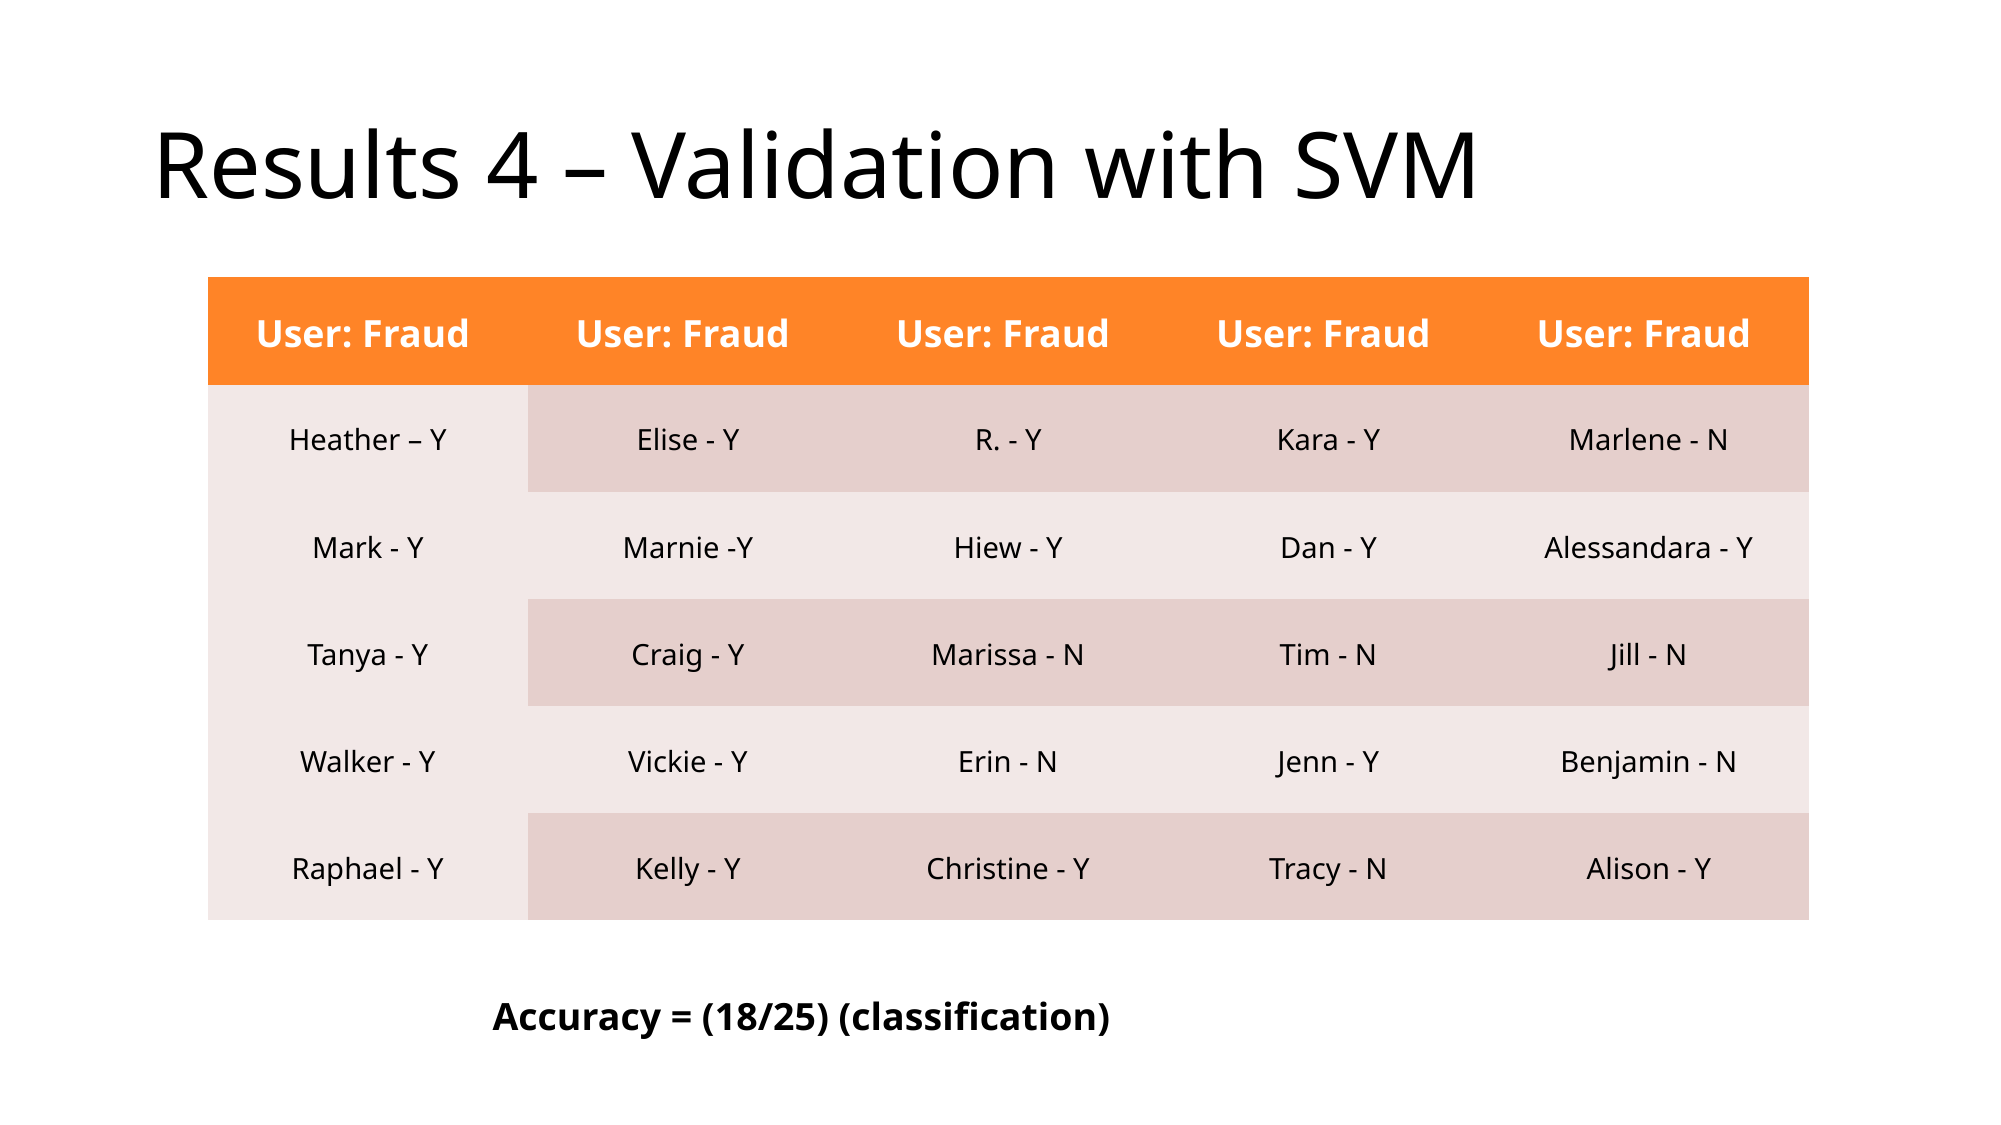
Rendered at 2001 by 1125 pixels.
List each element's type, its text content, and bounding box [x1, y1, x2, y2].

table_cell Kara - Y [1168, 385, 1489, 492]
table_header User: Fraud [1168, 277, 1489, 385]
table_cell Marnie -Y [528, 492, 848, 599]
table_cell Jill - N [1489, 599, 1809, 706]
table_cell Mark - Y [208, 492, 528, 599]
table_header User: Fraud [848, 277, 1168, 385]
table_cell Benjamin - N [1489, 706, 1809, 813]
table_cell Raphael - Y [208, 813, 528, 920]
table_cell Elise - Y [528, 385, 848, 492]
title Results 4 – Validation with SVM [137, 59, 1863, 278]
table_cell Jenn - Y [1168, 706, 1489, 813]
table_cell Craig - Y [528, 599, 848, 706]
table_cell Marlene - N [1489, 385, 1809, 492]
table_cell R. - Y [848, 385, 1168, 492]
table_cell Alessandara - Y [1489, 492, 1809, 599]
table_cell Dan - Y [1168, 492, 1489, 599]
table_cell Tracy - N [1168, 813, 1489, 920]
table_cell Heather – Y [208, 385, 528, 492]
table_cell Walker - Y [208, 706, 528, 813]
table_cell Erin - N [848, 706, 1168, 813]
table_header User: Fraud [208, 277, 528, 385]
table_header User: Fraud [1489, 277, 1809, 385]
table_cell Christine - Y [848, 813, 1168, 920]
table_cell Marissa - N [848, 599, 1168, 706]
text_box Accuracy = (18/25) (classification) [477, 985, 1270, 1046]
table_cell Alison - Y [1489, 813, 1809, 920]
table_cell Vickie - Y [528, 706, 848, 813]
table_cell Tanya - Y [208, 599, 528, 706]
table_cell Tim - N [1168, 599, 1489, 706]
table_cell Hiew - Y [848, 492, 1168, 599]
table_header User: Fraud [528, 277, 848, 385]
table_cell Kelly - Y [528, 813, 848, 920]
